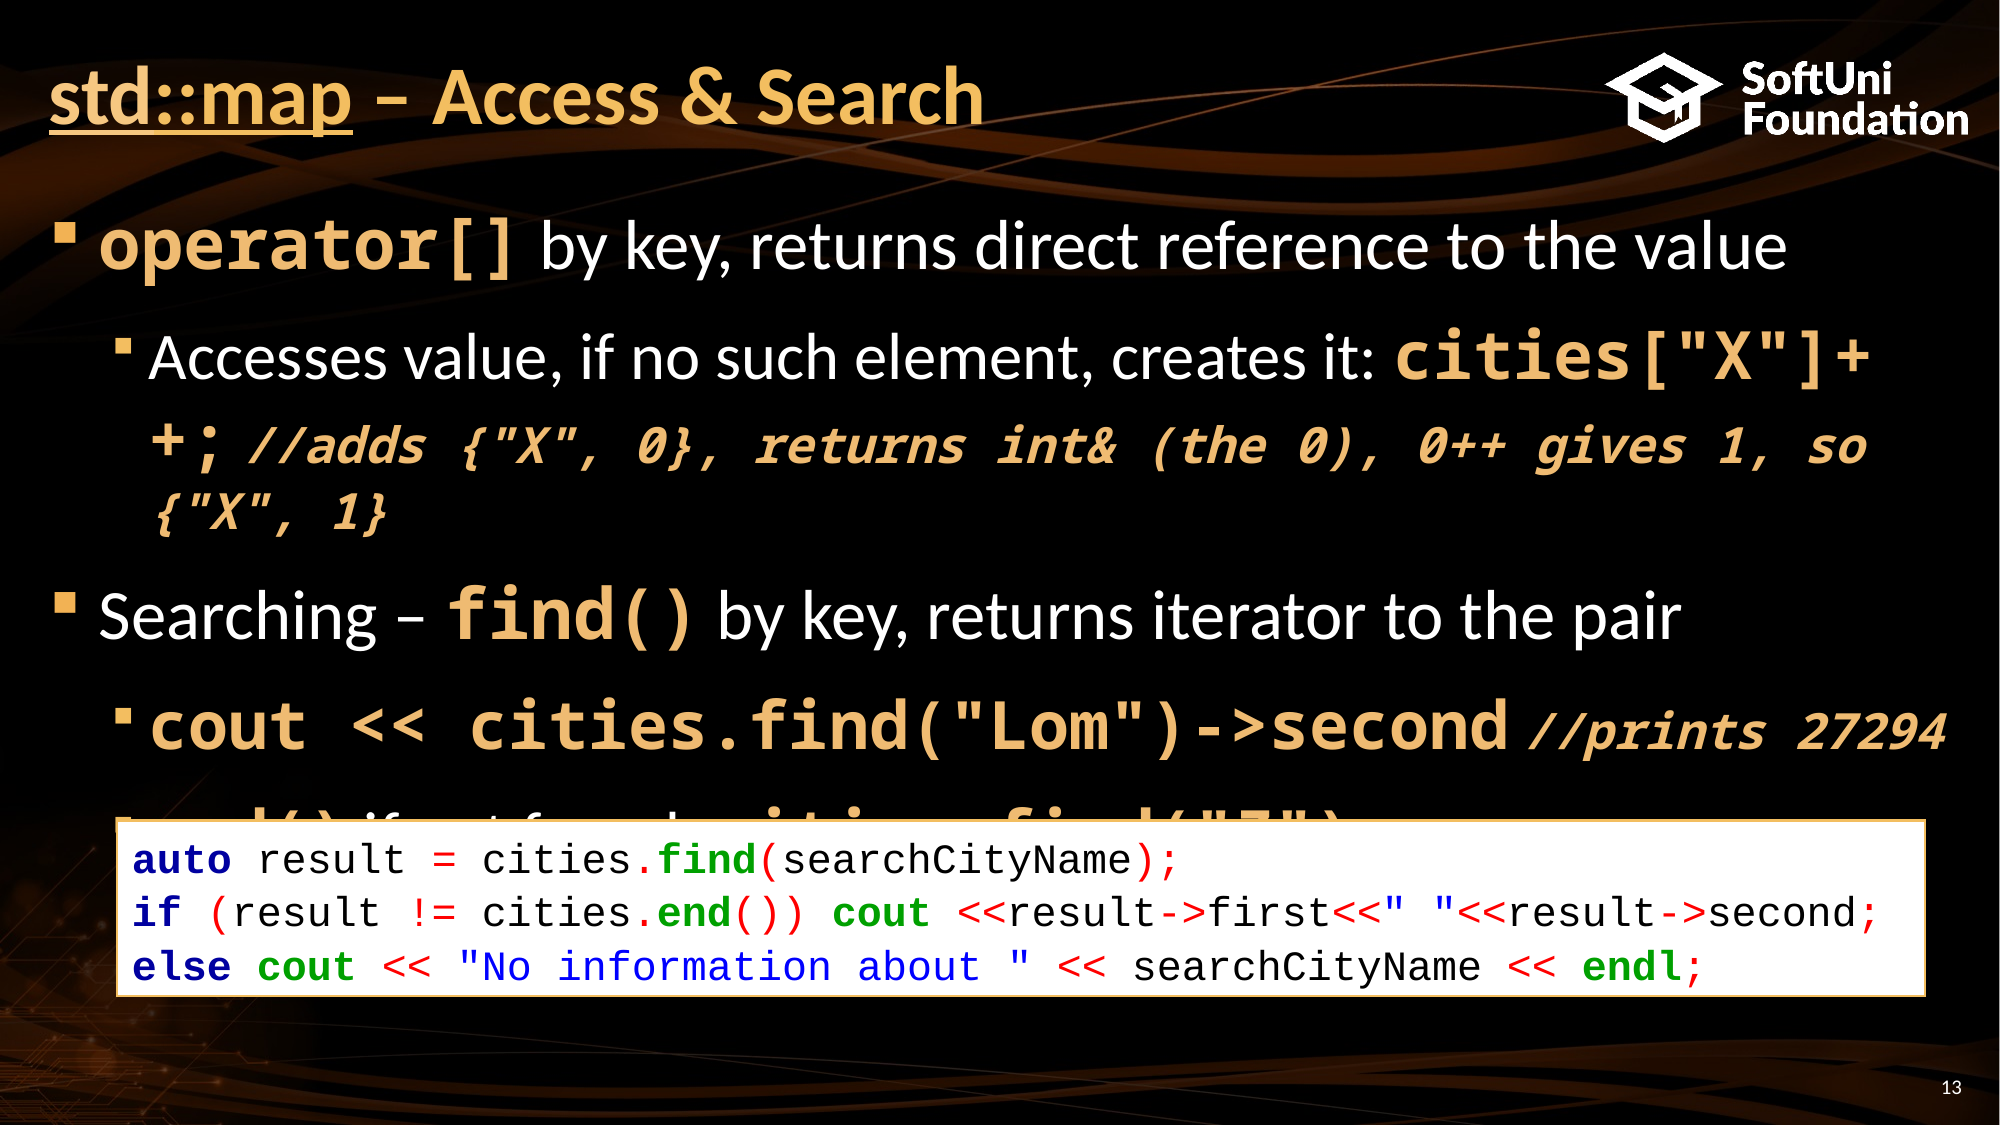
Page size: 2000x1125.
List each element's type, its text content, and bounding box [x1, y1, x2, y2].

text_box auto result = cities.find(searchCityName); if (result != cities.end()) cout <<result->first<<" "<<result->second; else cout << "No information about " << searchCityName << endl; [116, 819, 1926, 997]
picture [0, 0, 2000, 1125]
list operator[] by key, returns direct reference to the value Accesses value, if no such element, creates it: cities["X"]++; //adds {"X", 0}, returns int& (the 0), 0++ gives 1, so {"X", 1} Searching – find() by key, returns iterator to the pair cout << cities.find("Lom")->second //prints 27294 end() if not found: cities.find("Z") == cities.end(); [31, 188, 1968, 1103]
title std::map – Access & Search [30, 6, 1602, 189]
